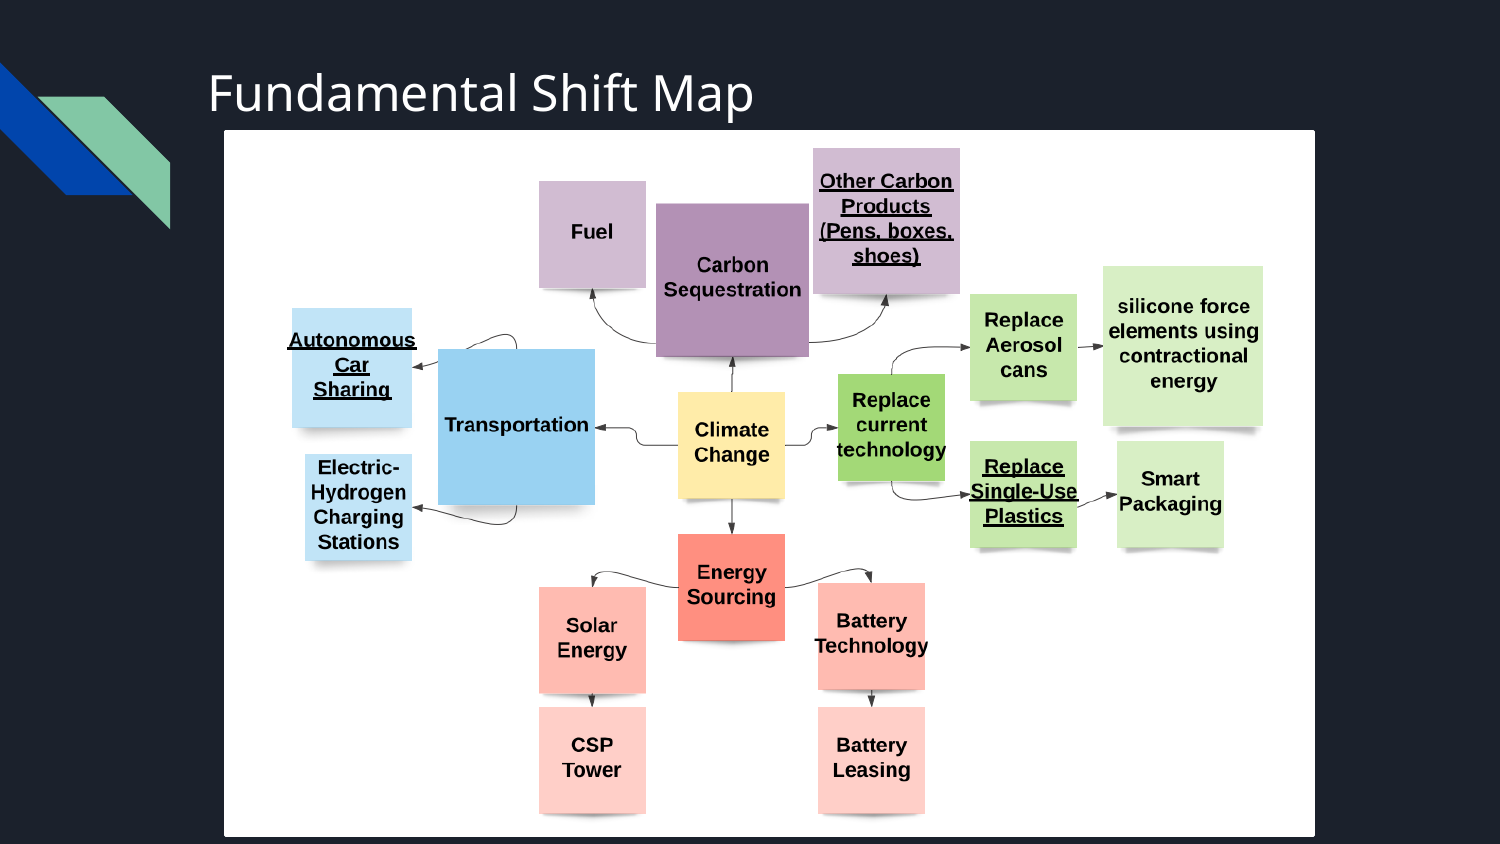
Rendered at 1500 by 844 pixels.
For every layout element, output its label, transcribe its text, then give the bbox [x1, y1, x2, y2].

title Fundamental Shift Map [192, 46, 1348, 197]
picture [227, 132, 1313, 834]
